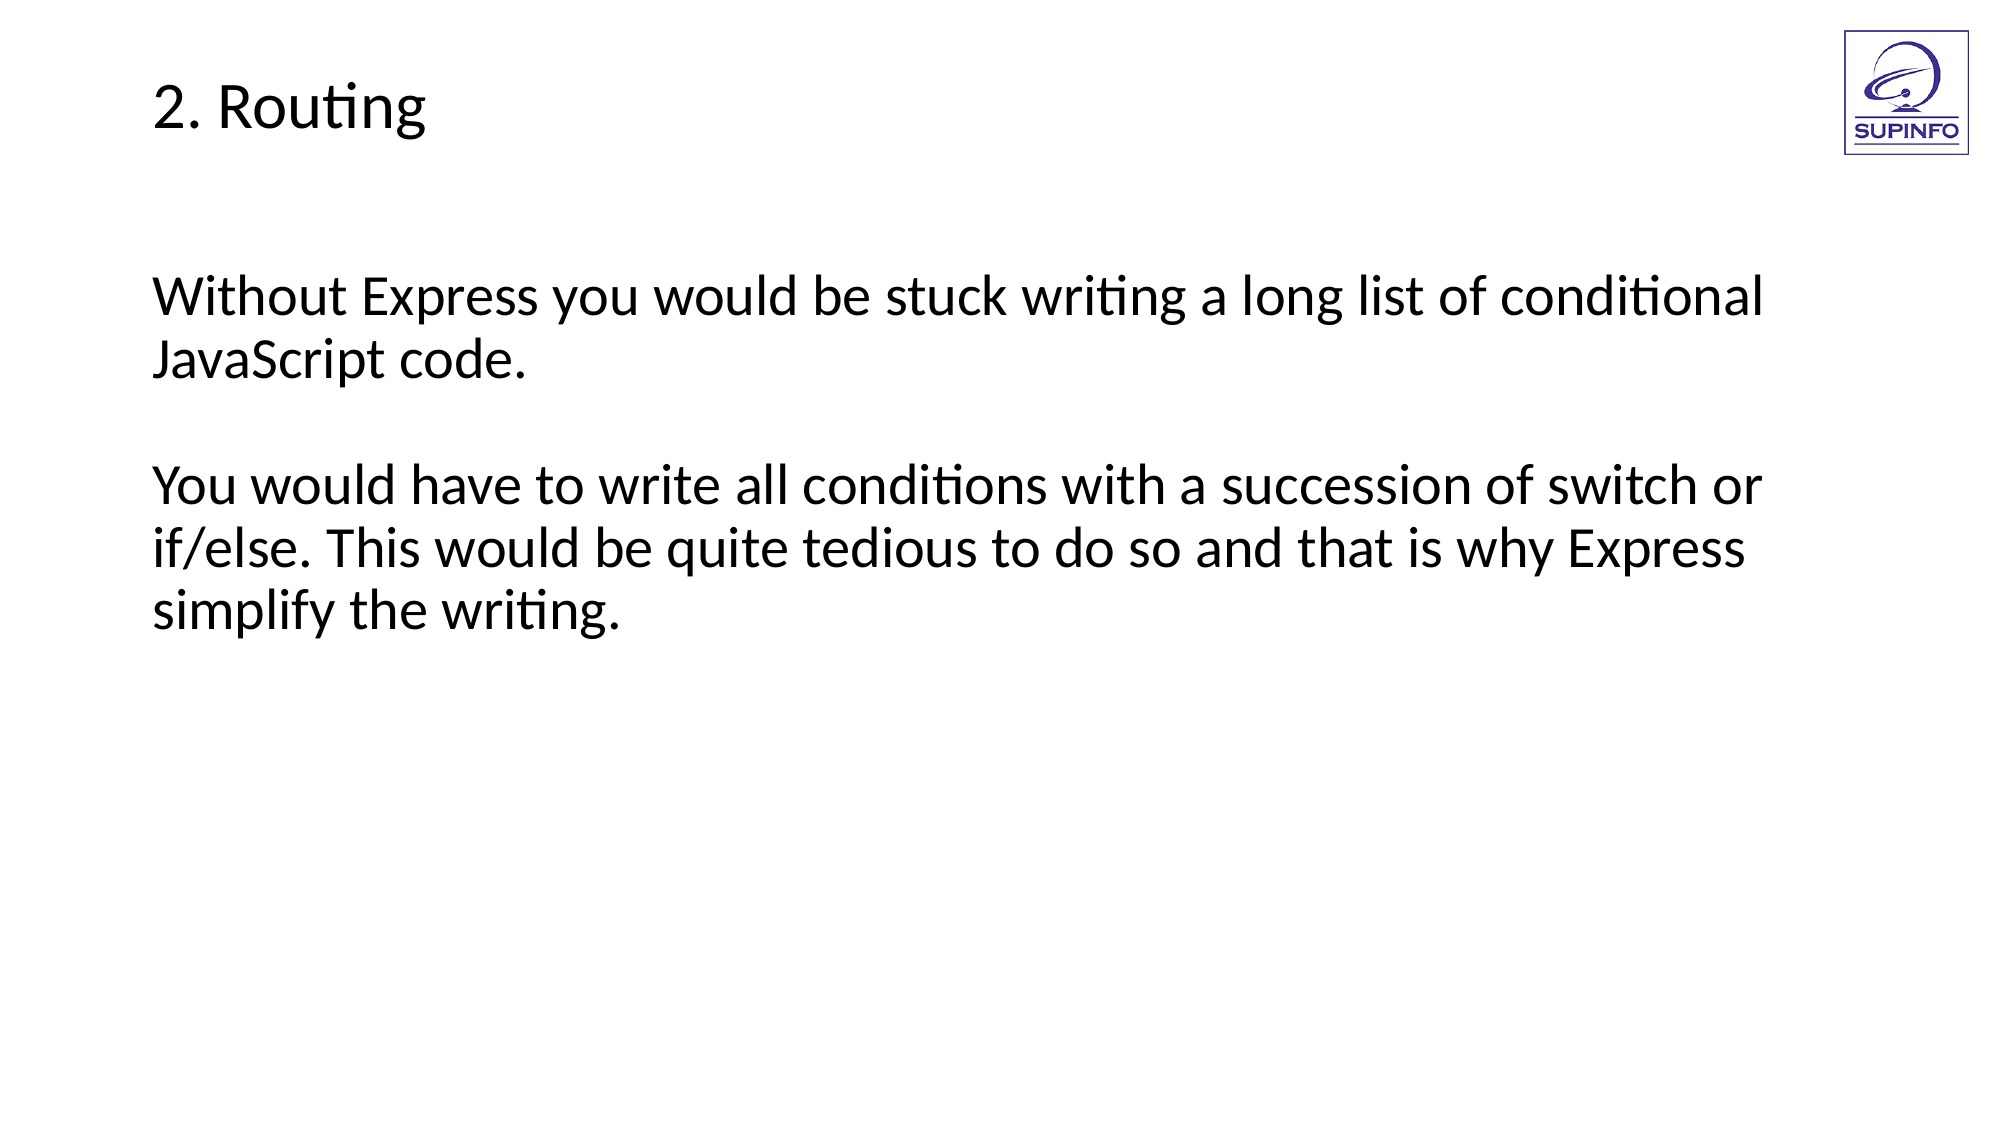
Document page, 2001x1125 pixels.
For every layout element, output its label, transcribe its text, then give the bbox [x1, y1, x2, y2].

list Without Express you would be stuck writing a long list of conditional JavaScript code. You would have to write all conditions with a succession of switch or if/else. This would be quite tedious to do so and that is why Express simplify the writing. [137, 257, 1863, 1014]
list 2. Routing [137, 63, 1862, 157]
picture [1844, 30, 1969, 155]
